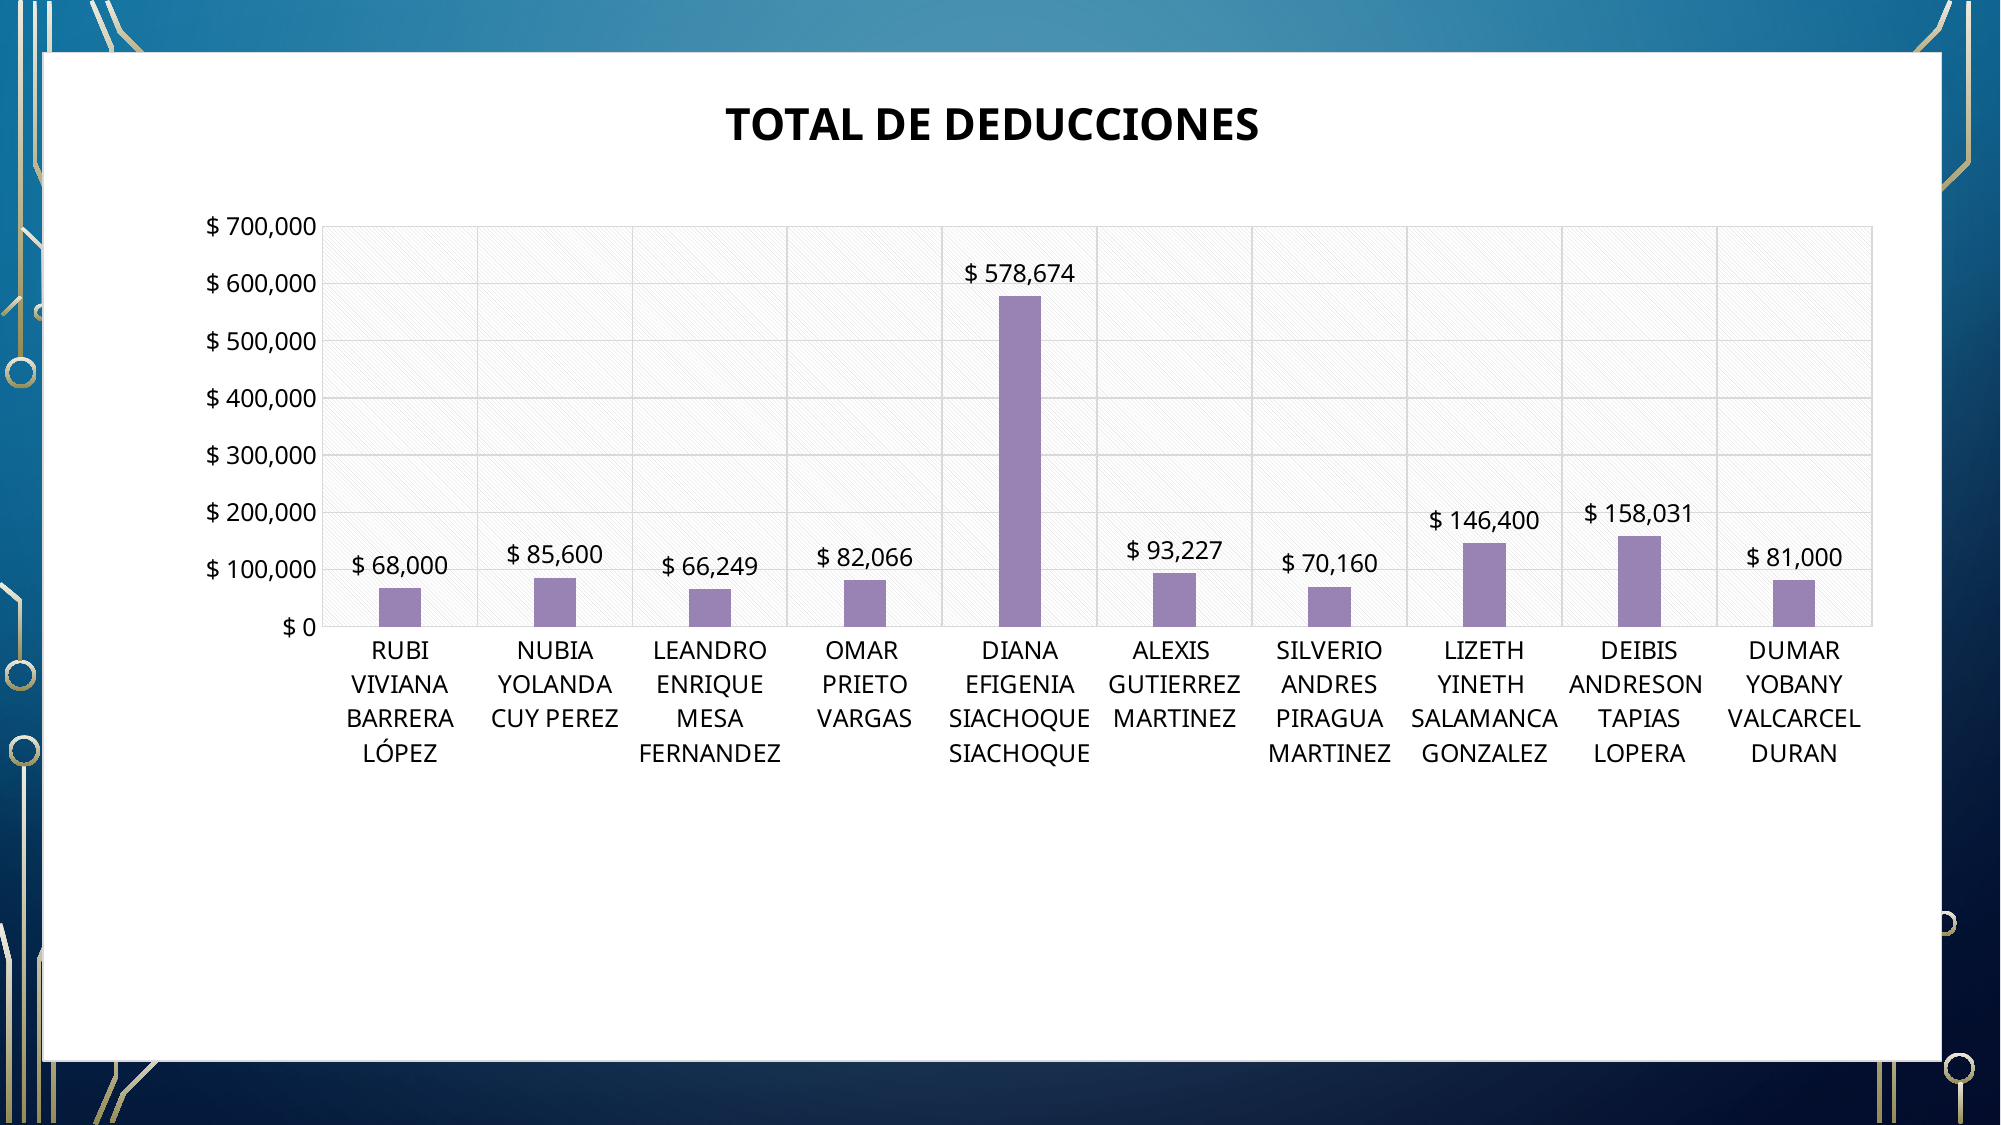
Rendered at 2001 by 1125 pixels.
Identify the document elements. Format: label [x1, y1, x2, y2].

chart [42, 51, 1943, 1062]
